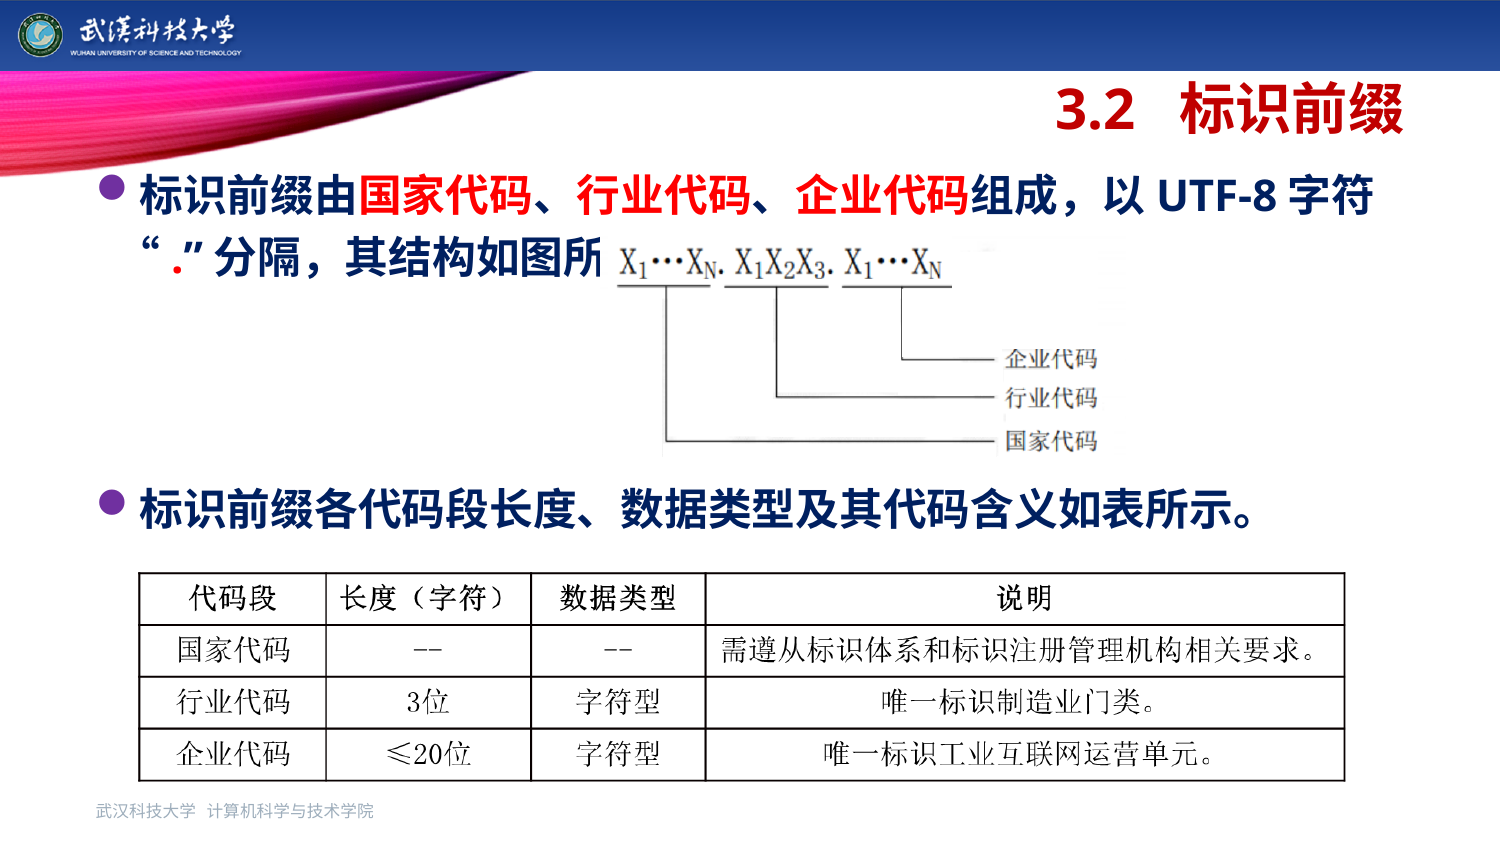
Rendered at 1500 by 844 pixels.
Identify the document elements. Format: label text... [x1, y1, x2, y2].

picture [0, 0, 1500, 178]
picture [138, 568, 1346, 787]
picture [599, 231, 1126, 457]
footer 武汉科技大学 计算机科学与技术学院 [84, 781, 1041, 827]
list 标识前缀由国家代码、行业代码、企业代码组成，以UTF-8字符“.”分隔，其结构如图所示。 标识前缀各代码段长度、数据类型及其代码含义如表所示。 [84, 151, 1424, 774]
title 3.2 标识前缀 [356, 71, 1416, 151]
